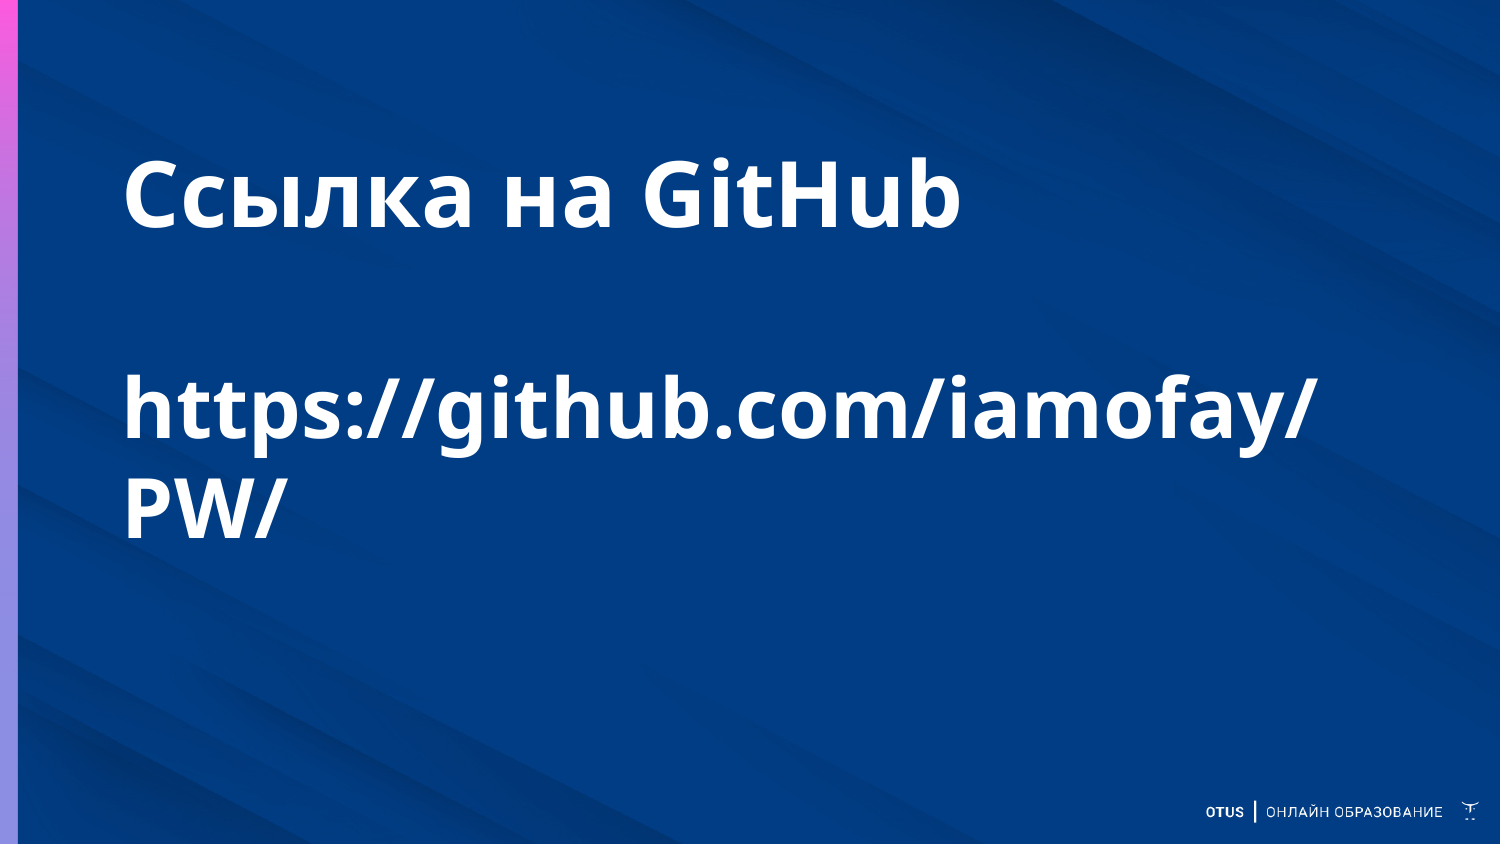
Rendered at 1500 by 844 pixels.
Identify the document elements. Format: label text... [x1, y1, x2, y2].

picture [0, 0, 1500, 844]
title Ссылка на GitHub https://github.com/iamofay/PW/ [106, 65, 1371, 737]
